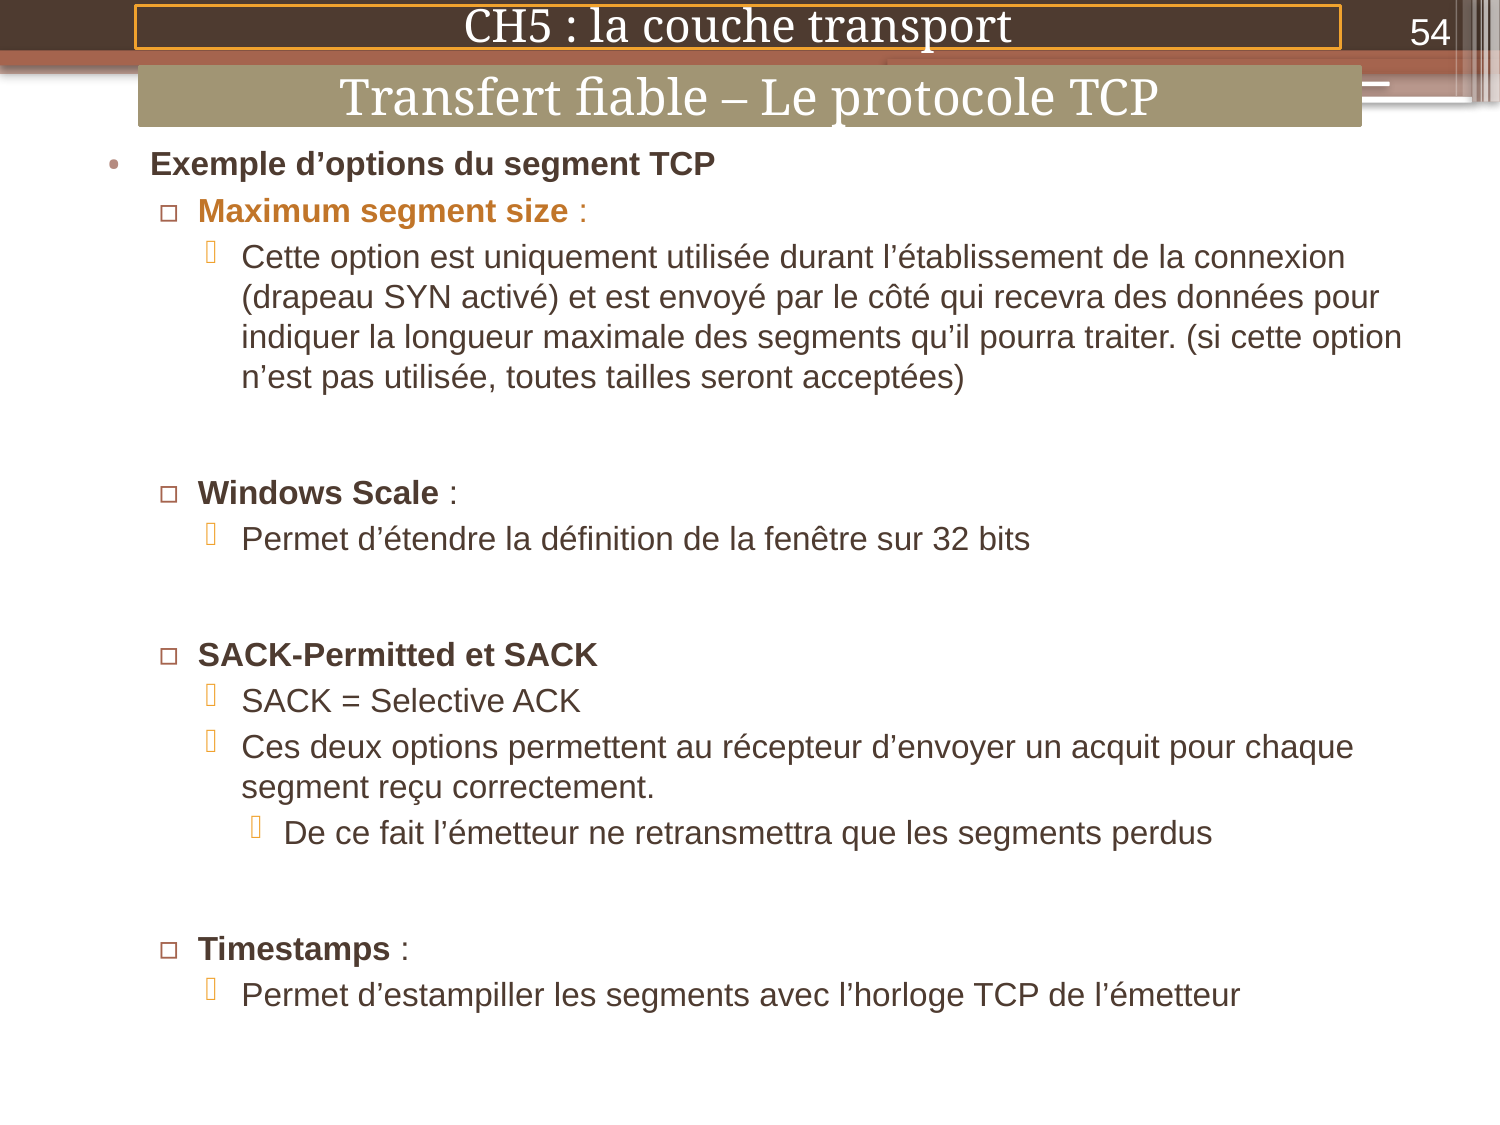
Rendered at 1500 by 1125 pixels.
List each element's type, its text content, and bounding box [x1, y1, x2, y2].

text_box Transfert fiable – Le protocole TCP [138, 65, 1362, 127]
slide_number 54 [1341, 0, 1466, 61]
list Exemple d’options du segment TCP Maximum segment size : Cette option est uniquement utilisée durant l’établissement de la connexion (drapeau SYN activé) et est envoyé par le côté qui recevra des données pour indiquer la longueur maximale des segments qu’il pourra traiter. (si cette option n’est pas utilisée, toutes tailles seront acceptées) Windows Scale : Permet d’étendre la définition de la fenêtre sur 32 bits SACK-Permitted et SACK SACK = Selective ACK Ces deux options permettent au récepteur d’envoyer un acquit pour chaque segment reçu correctement. De ce fait l’émetteur ne retransmettra que les segments perdus Timestamps : Permet d’estampiller les segments avec l’horloge TCP de l’émetteur [75, 160, 1425, 1000]
text_box CH5 : la couche transport [134, 4, 1341, 50]
